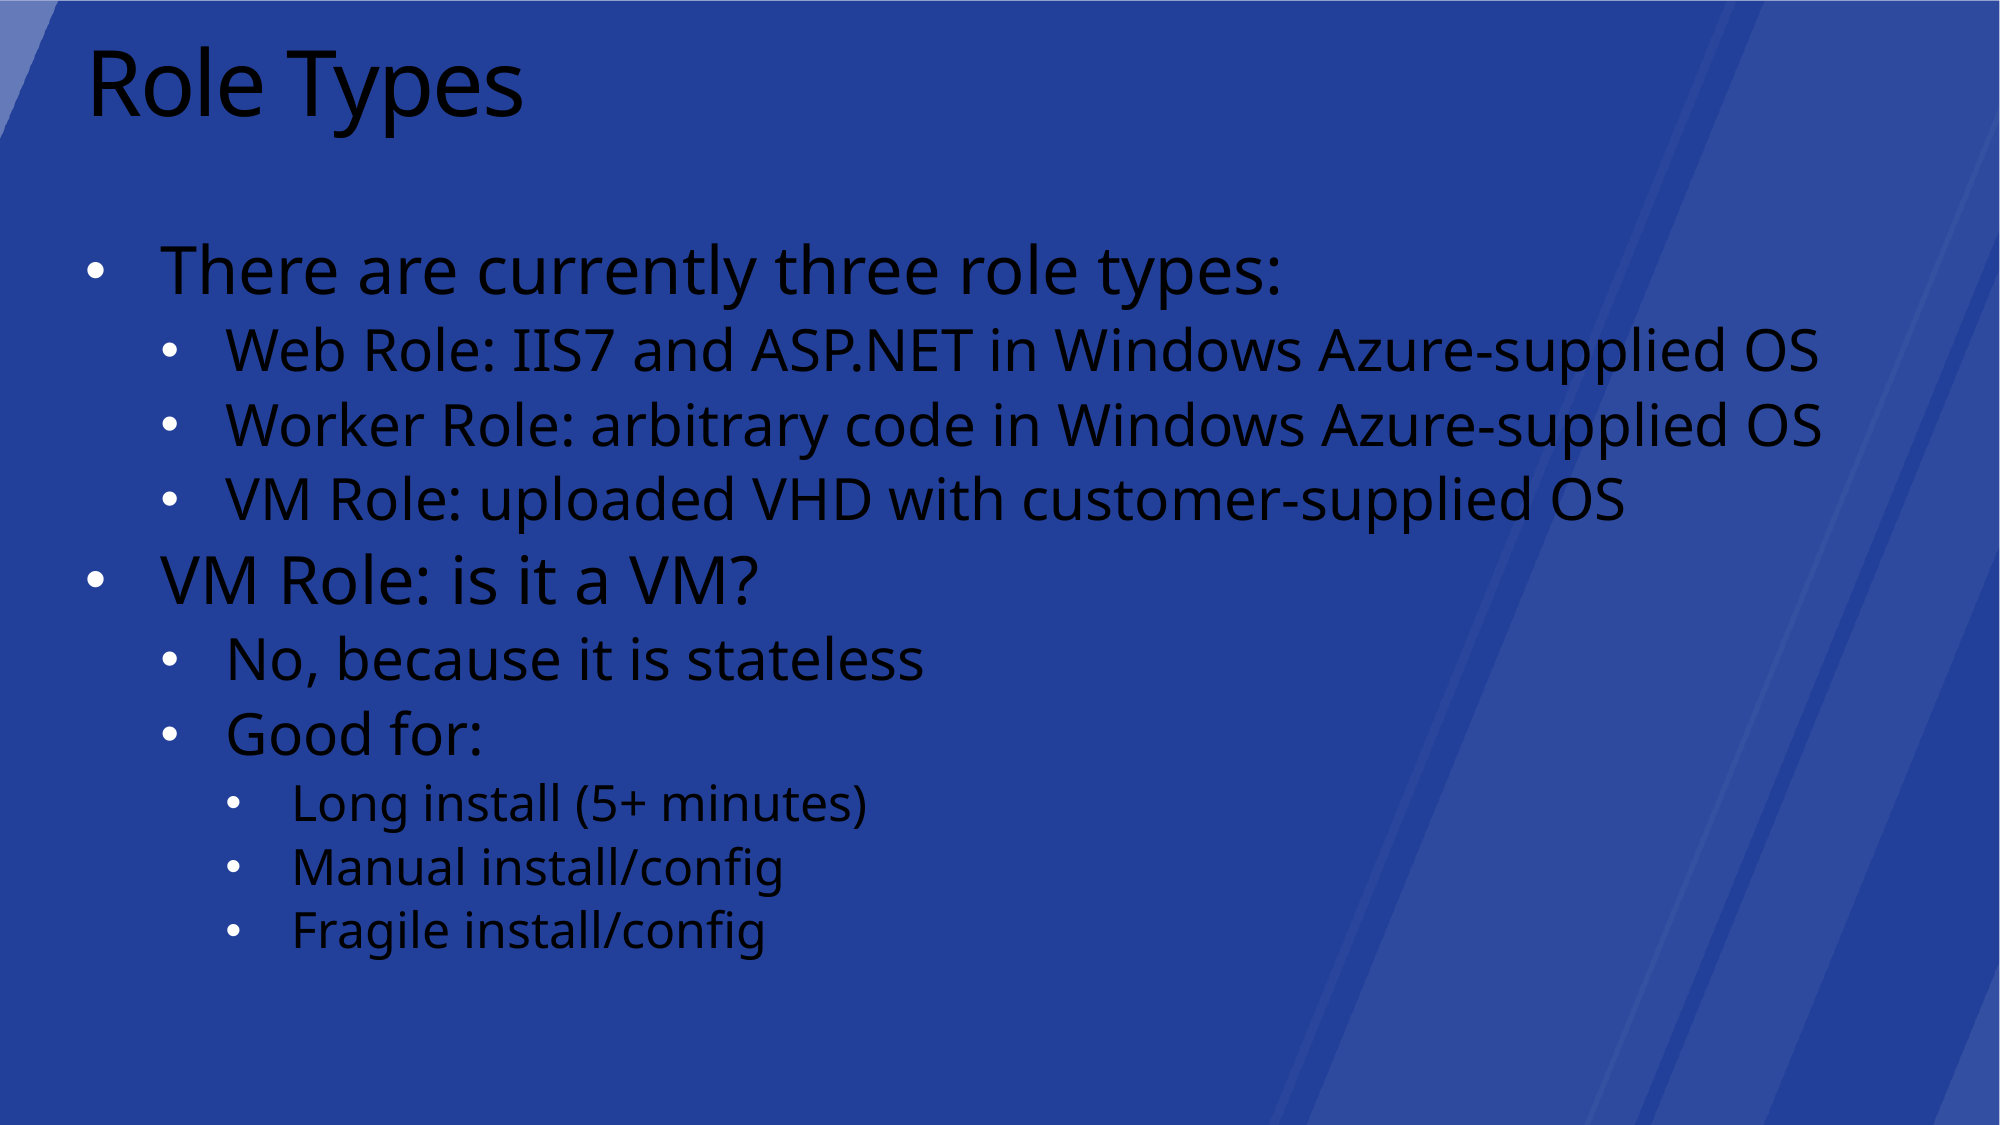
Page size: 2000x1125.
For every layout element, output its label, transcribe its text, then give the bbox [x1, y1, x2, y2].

list There are currently three role types: Web Role: IIS7 and ASP.NET in Windows Azure-supplied OS Worker Role: arbitrary code in Windows Azure-supplied OS VM Role: uploaded VHD with customer-supplied OS VM Role: is it a VM? No, because it is stateless Good for: Long install (5+ minutes) Manual install/config Fragile install/config [85, 237, 1914, 988]
title Role Types [85, 37, 1914, 138]
picture [0, 0, 2000, 1125]
